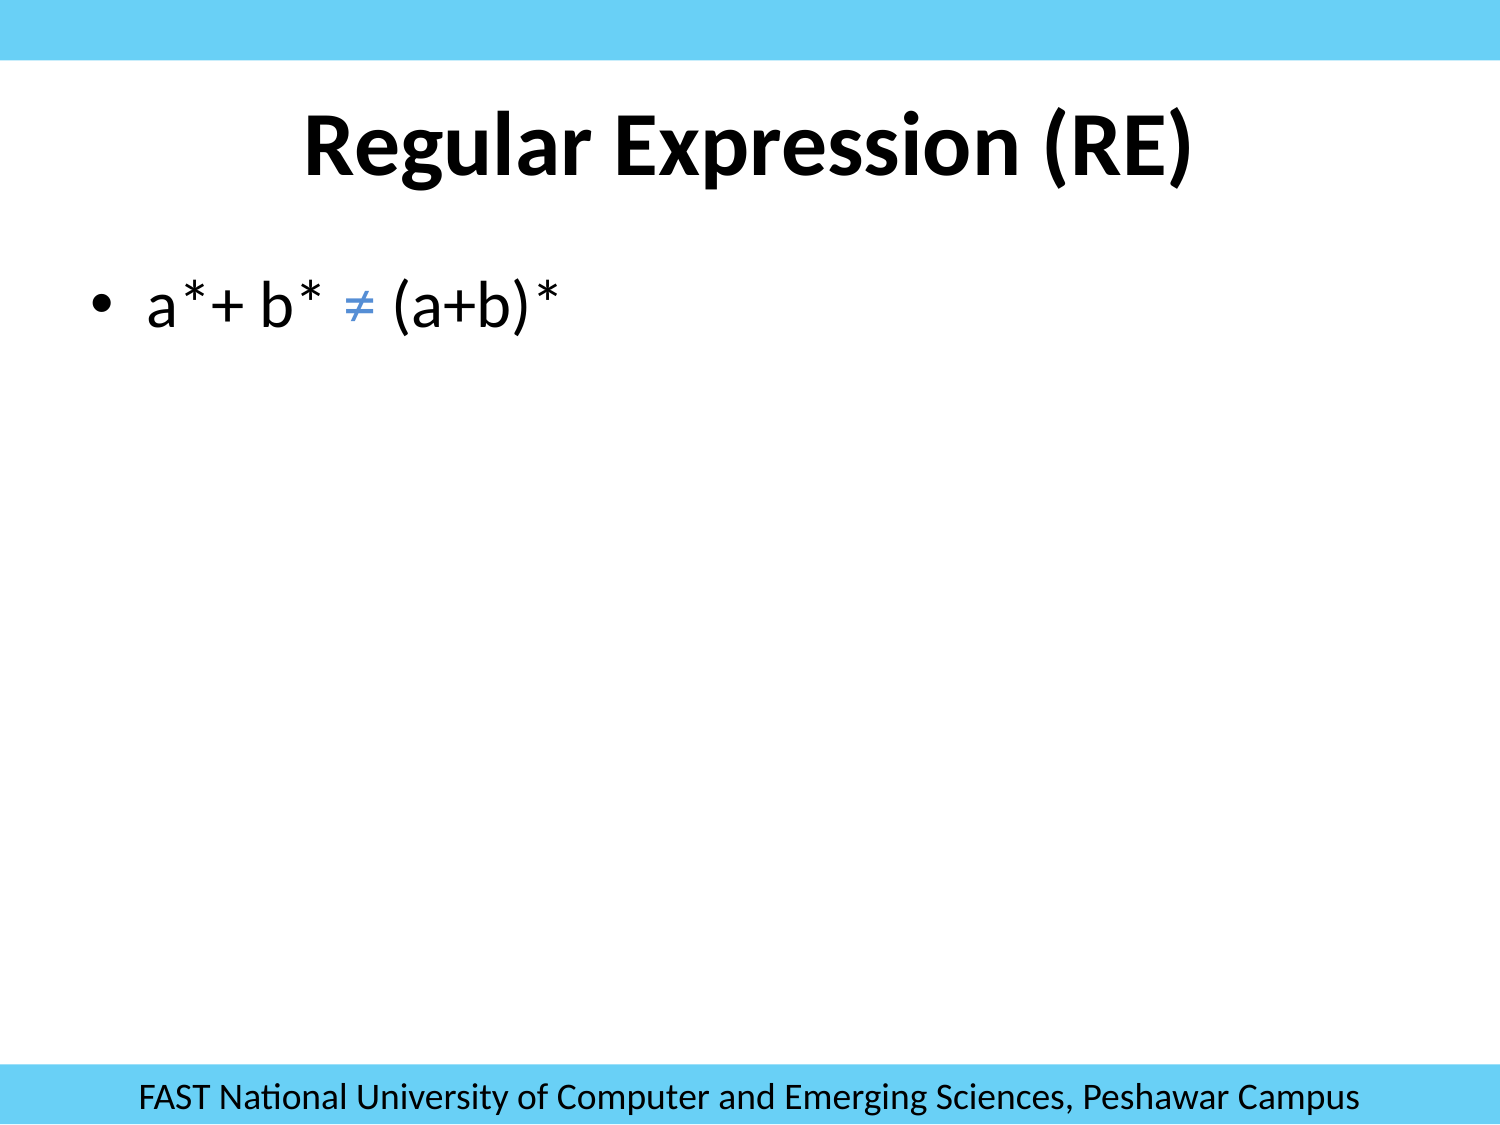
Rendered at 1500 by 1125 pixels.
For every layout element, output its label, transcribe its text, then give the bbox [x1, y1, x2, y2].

text_box [0, 0, 1500, 61]
title Regular Expression (RE) [75, 61, 1425, 233]
text_box FAST National University of Computer and Emerging Sciences, Peshawar Campus [0, 1064, 1500, 1125]
list a*+ b* ≠ (a+b)* [75, 262, 1425, 1005]
